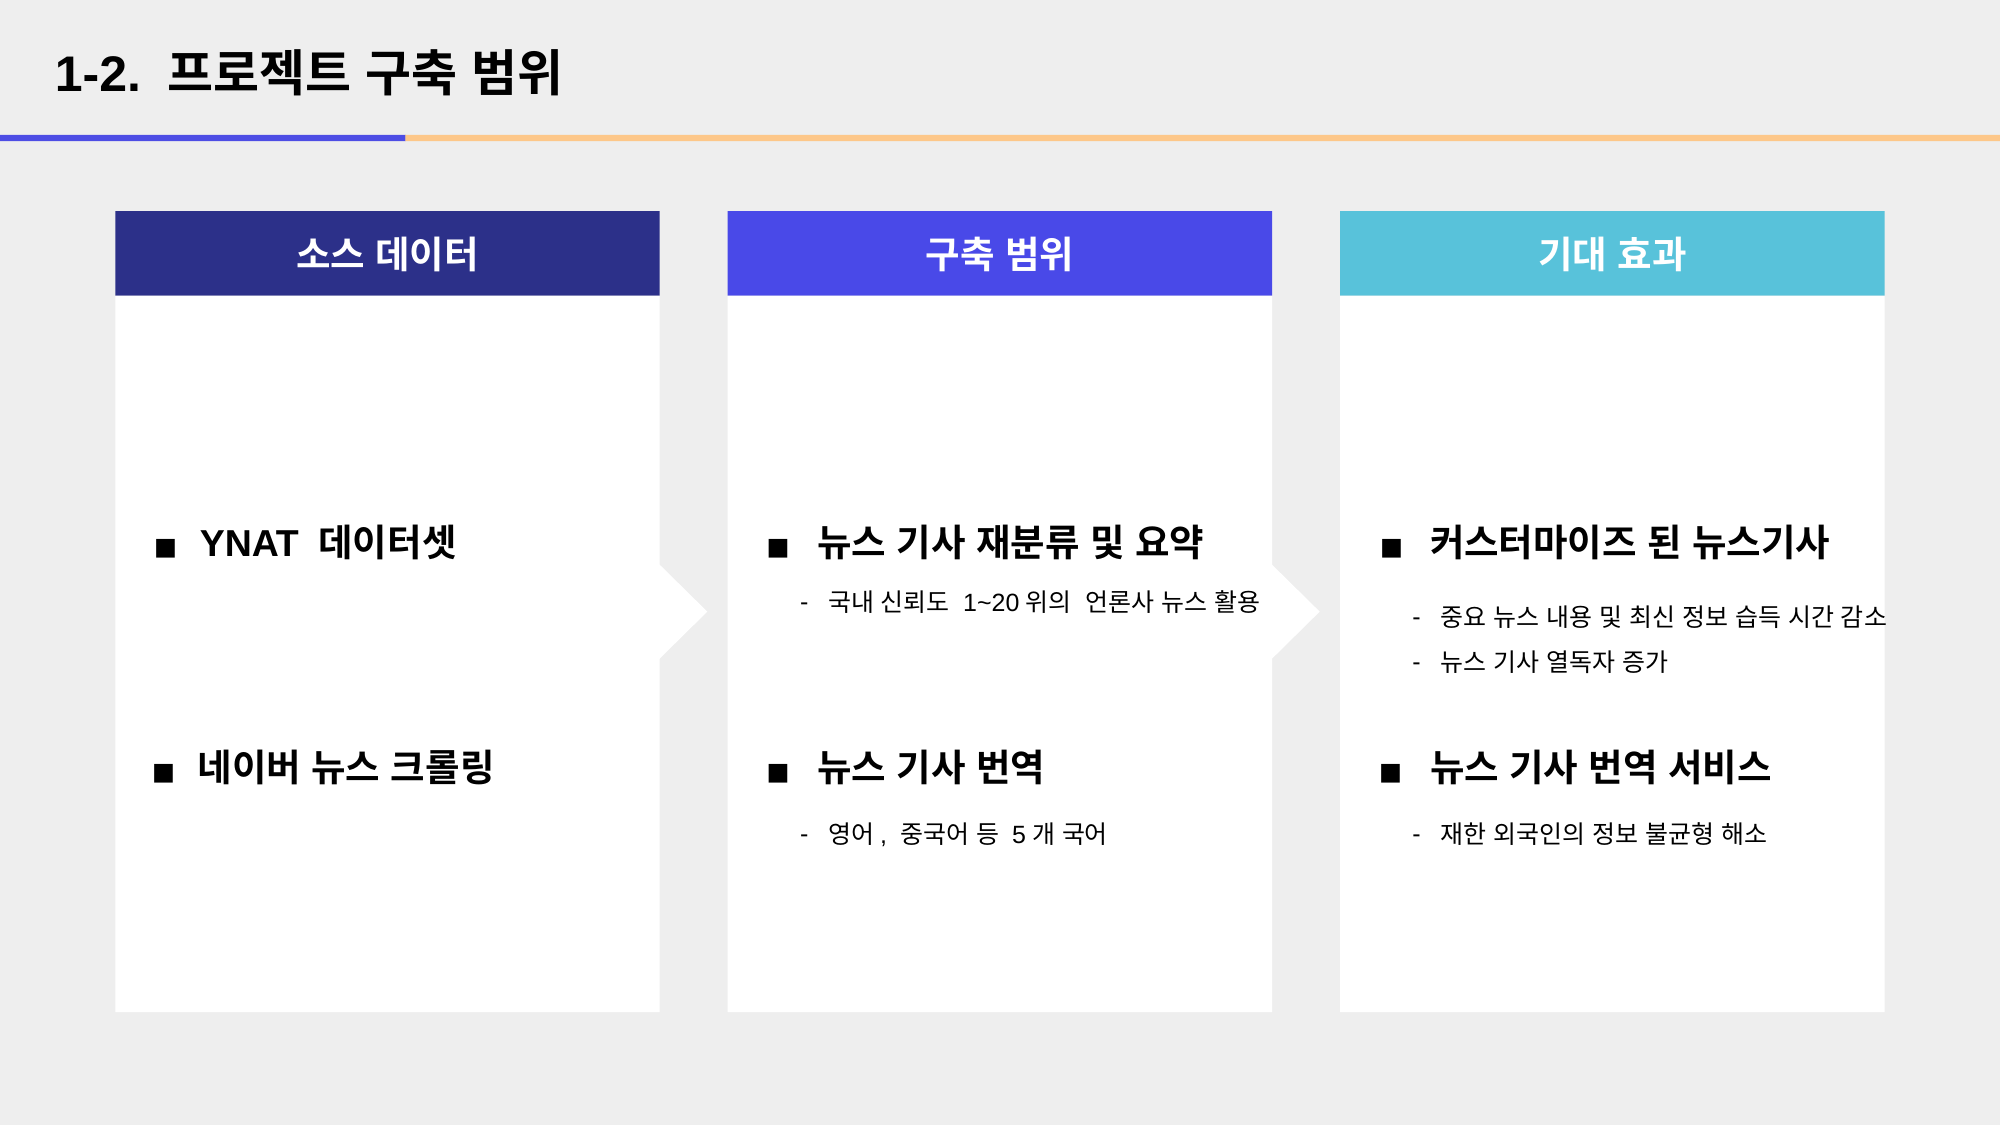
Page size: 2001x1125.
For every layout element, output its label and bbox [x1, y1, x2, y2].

text_box [115, 210, 1920, 1013]
text_box [0, 33, 2000, 137]
